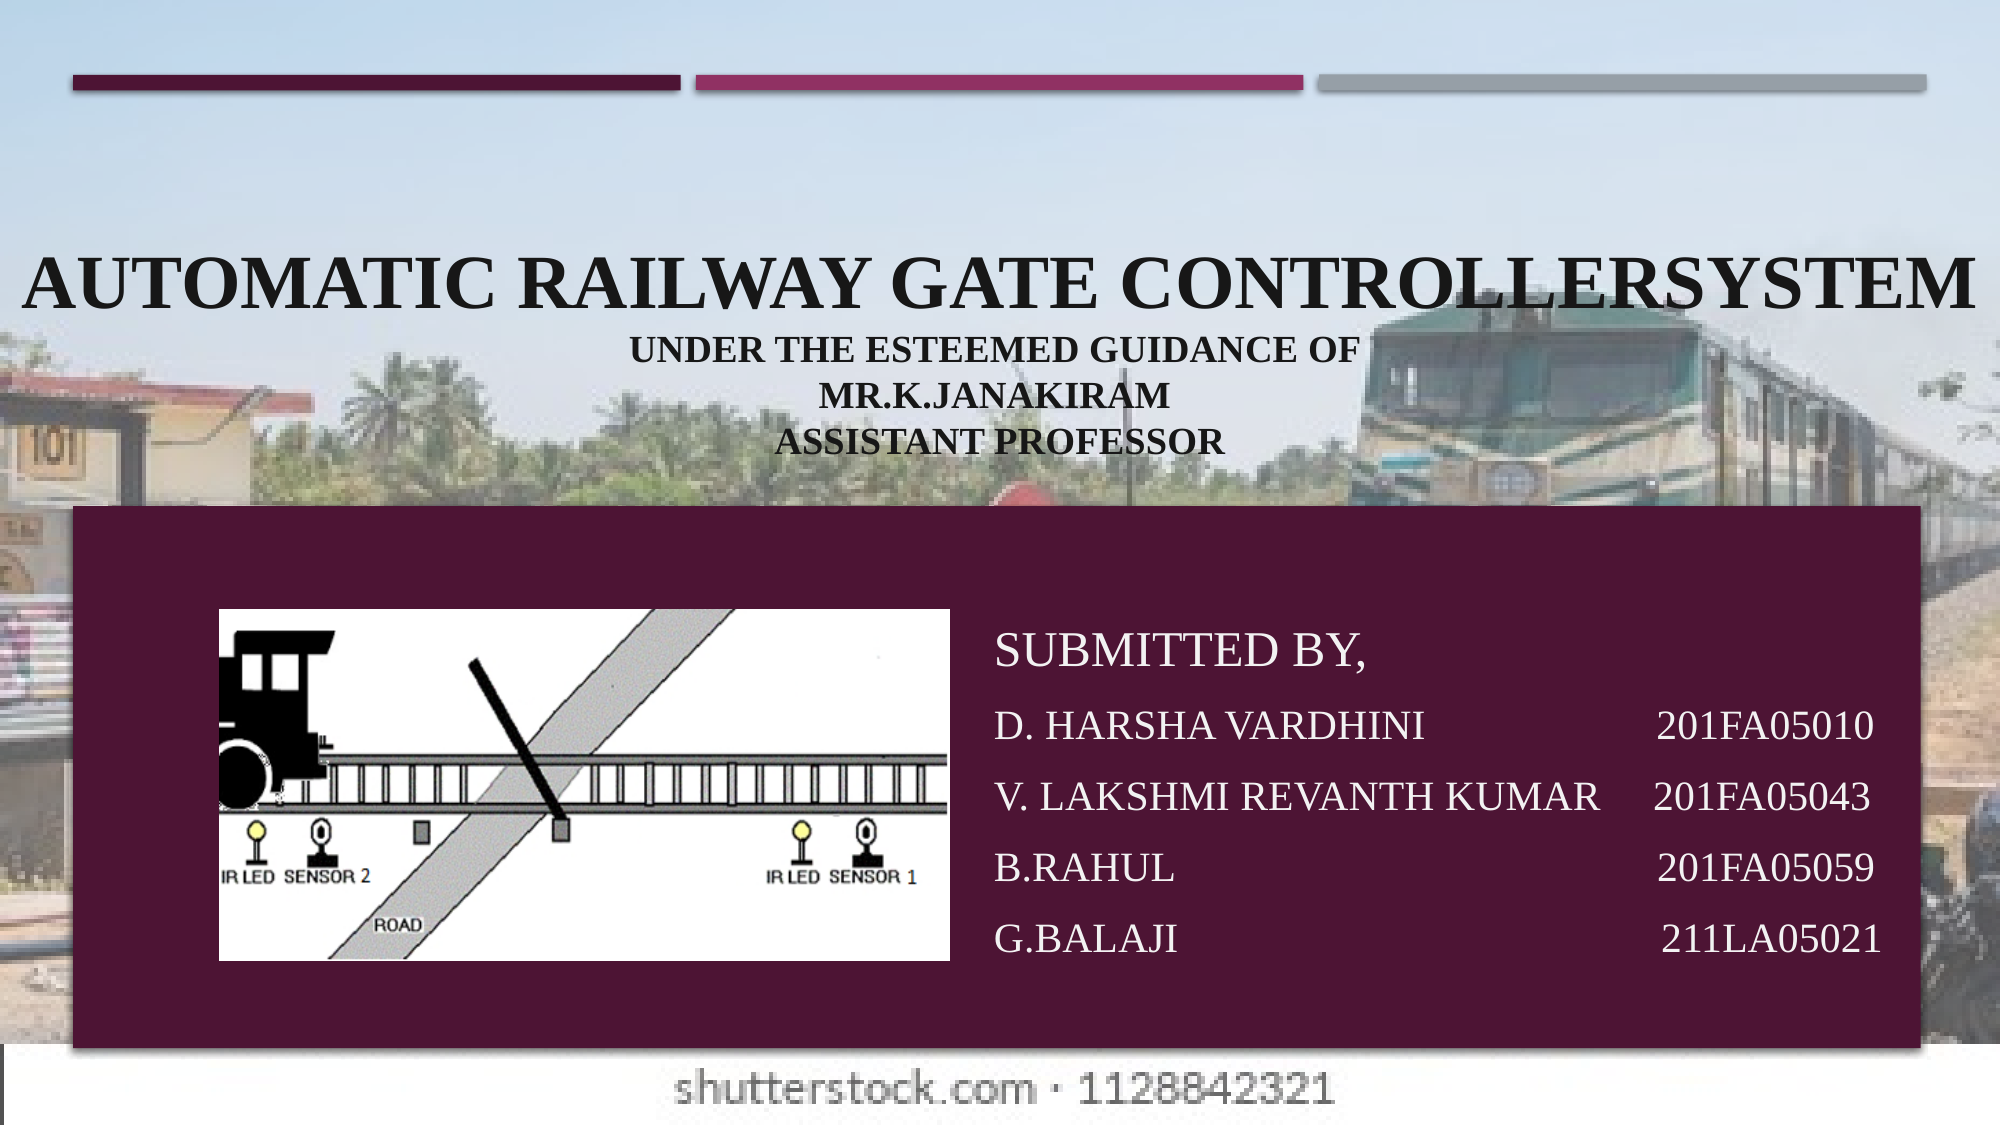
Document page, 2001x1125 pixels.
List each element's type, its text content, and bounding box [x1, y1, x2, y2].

picture [219, 608, 950, 962]
subtitle Submitted By, D. Harsha VARDHINI 201FA05010 V. Lakshmi REVANTH KUMAR 201FA05043 B.RAHUL 201FA05059 G.BALAJI 211LA05021 [979, 609, 1904, 1044]
title Automatic railway gate CONTROLLERsystem UNDER THE ESTEEMED GUIDANCE OF MR.K.JANAKIRAM ASSISTANT PROFESSOR [0, 195, 2000, 470]
